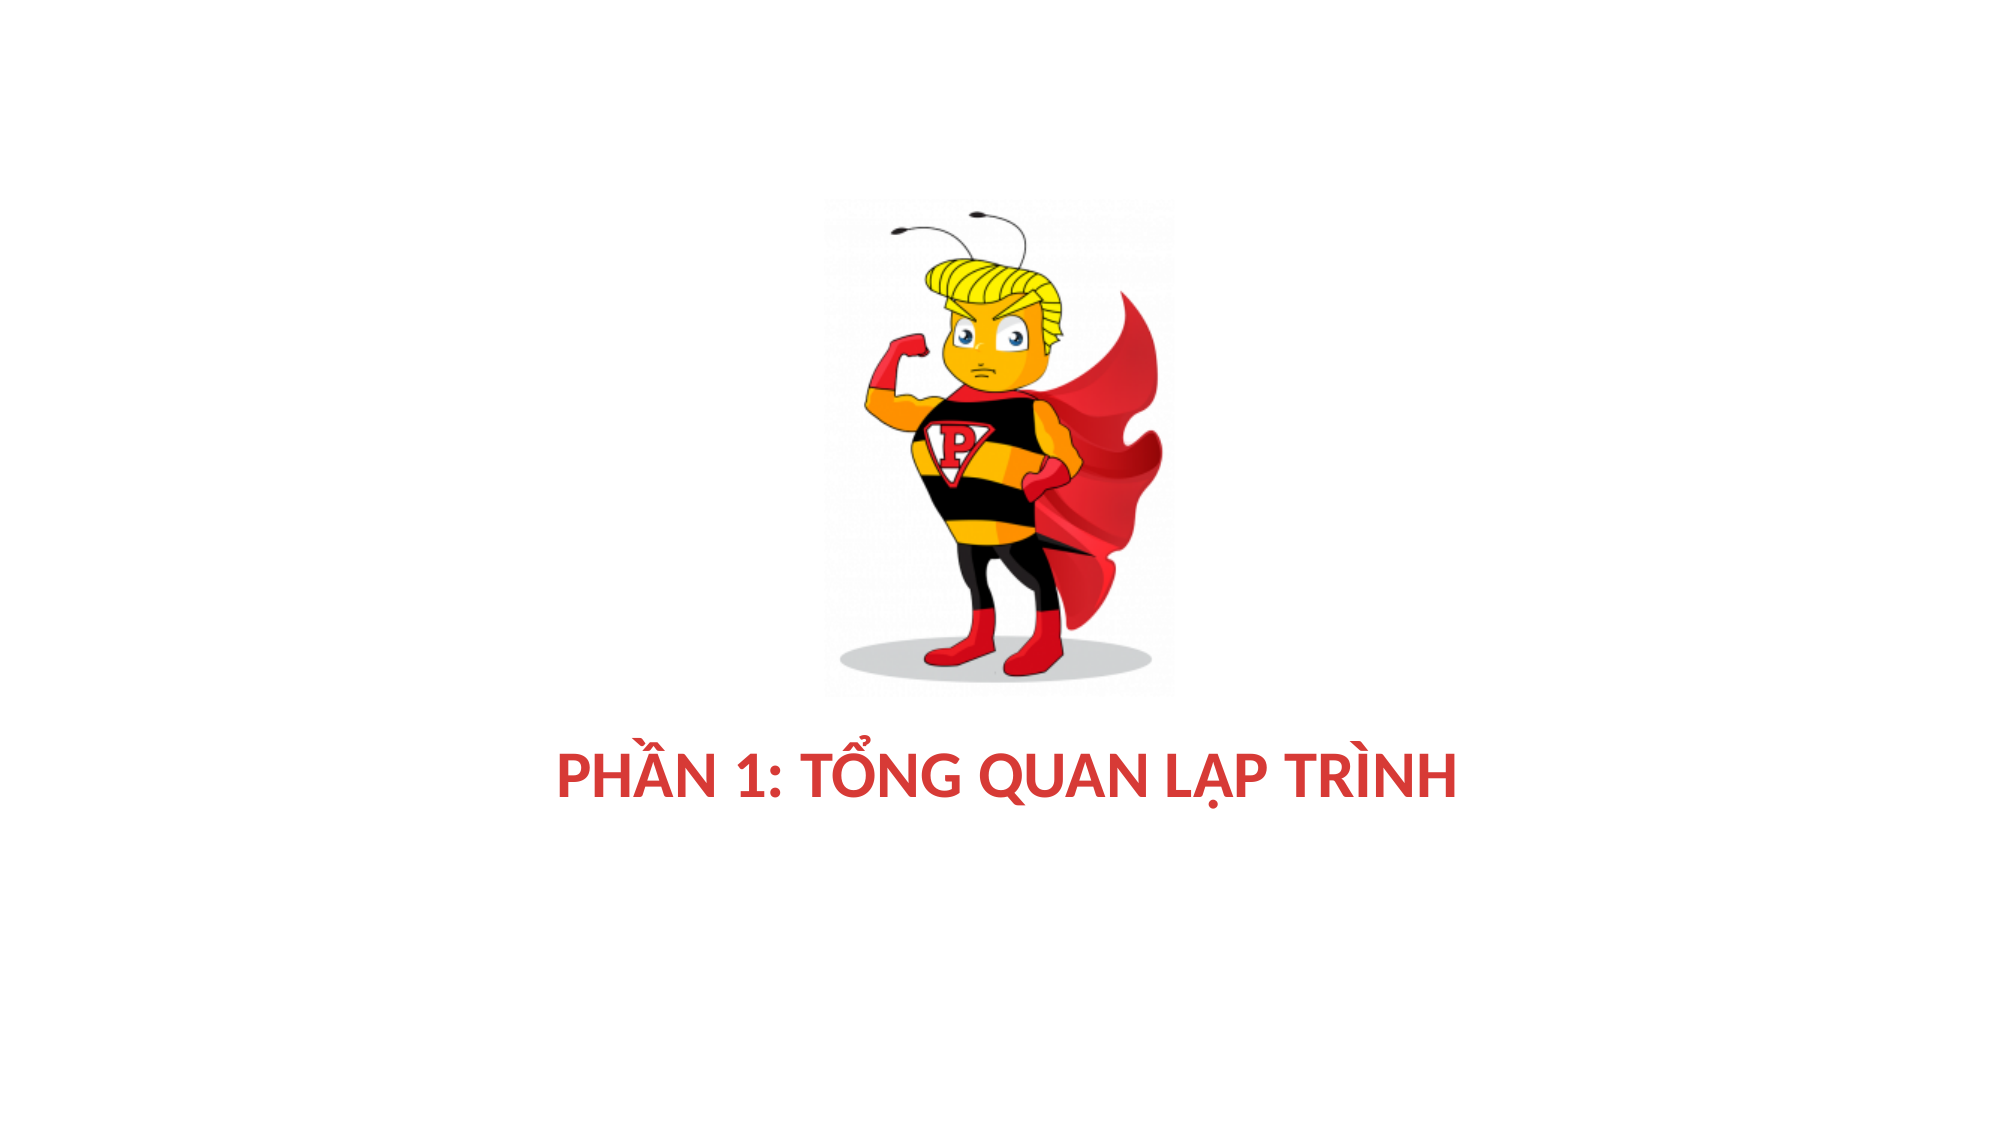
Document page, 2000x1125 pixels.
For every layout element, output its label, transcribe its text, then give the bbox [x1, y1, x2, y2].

title Phần 1: TỔNG QUAN LẬP TRÌNH [157, 722, 1858, 947]
picture [824, 199, 1176, 697]
